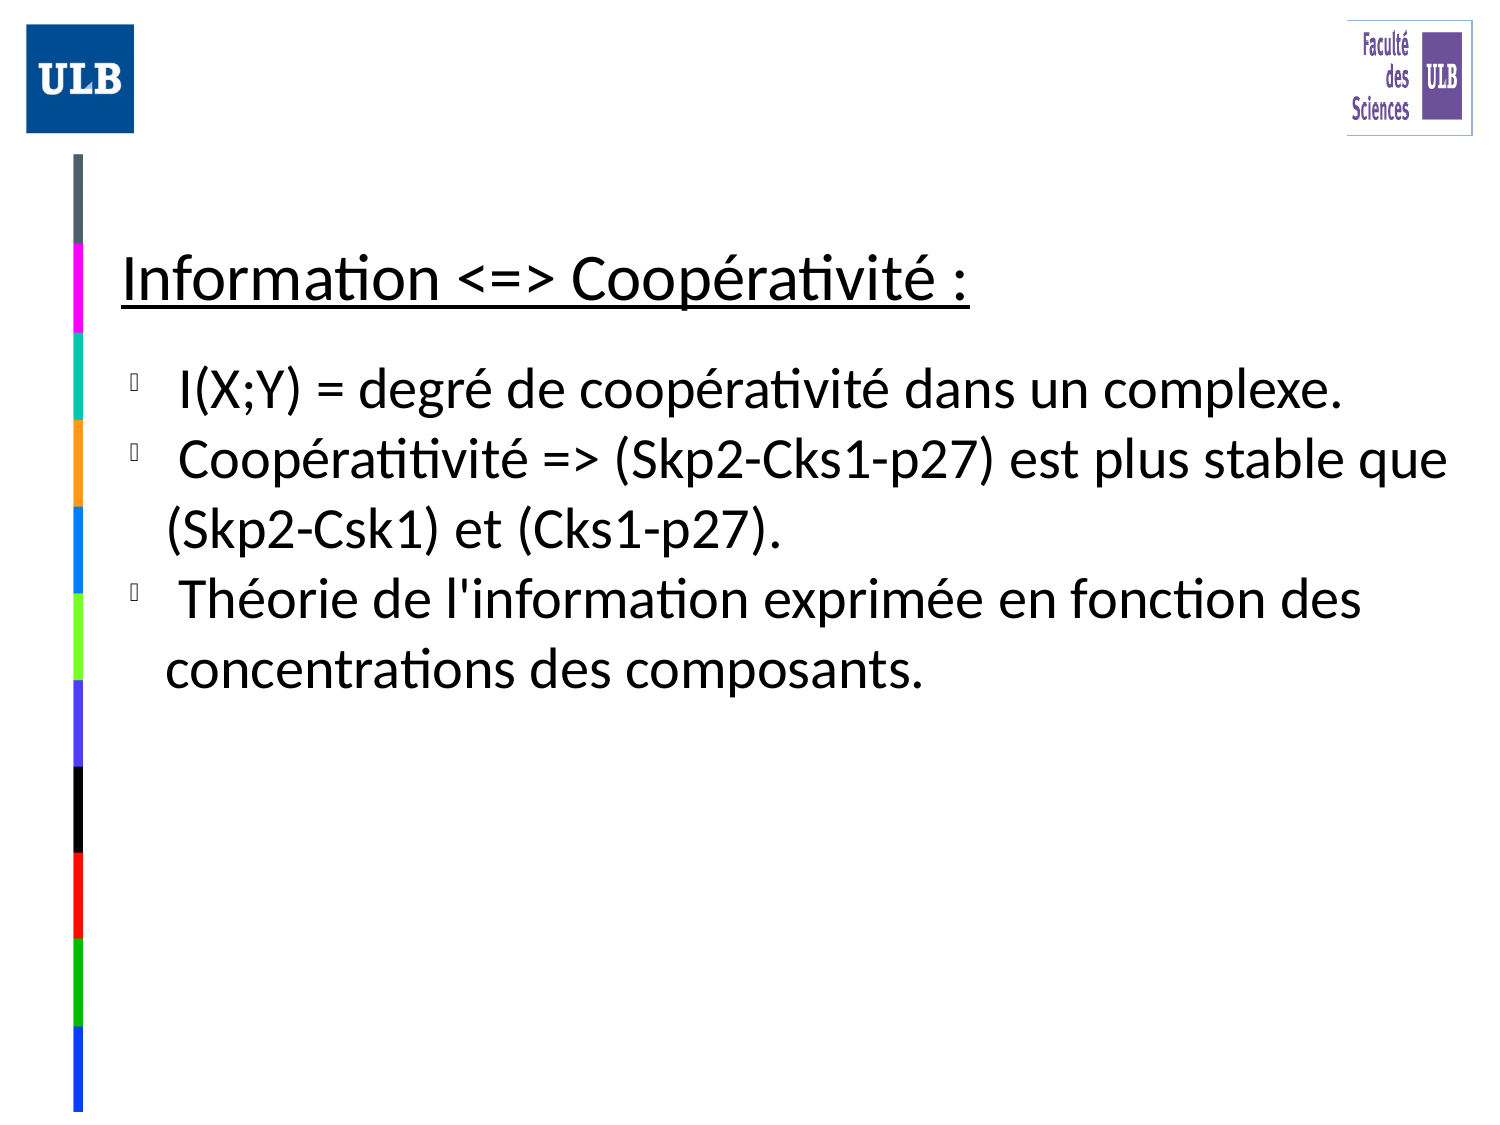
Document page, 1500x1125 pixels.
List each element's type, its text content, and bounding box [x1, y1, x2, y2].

picture [74, 155, 83, 1111]
text_box Information <=> Coopérativité : [106, 153, 1382, 395]
picture [7, 24, 142, 143]
text_box I(X;Y) = degré de coopérativité dans un complexe. Coopératitivité => (Skp2-Cks1-p27) est plus stable que (Skp2-Csk1) et (Cks1-p27). Théorie de l'information exprimée en fonction des concentrations des composants. [129, 349, 1465, 1087]
picture [1345, 21, 1471, 135]
